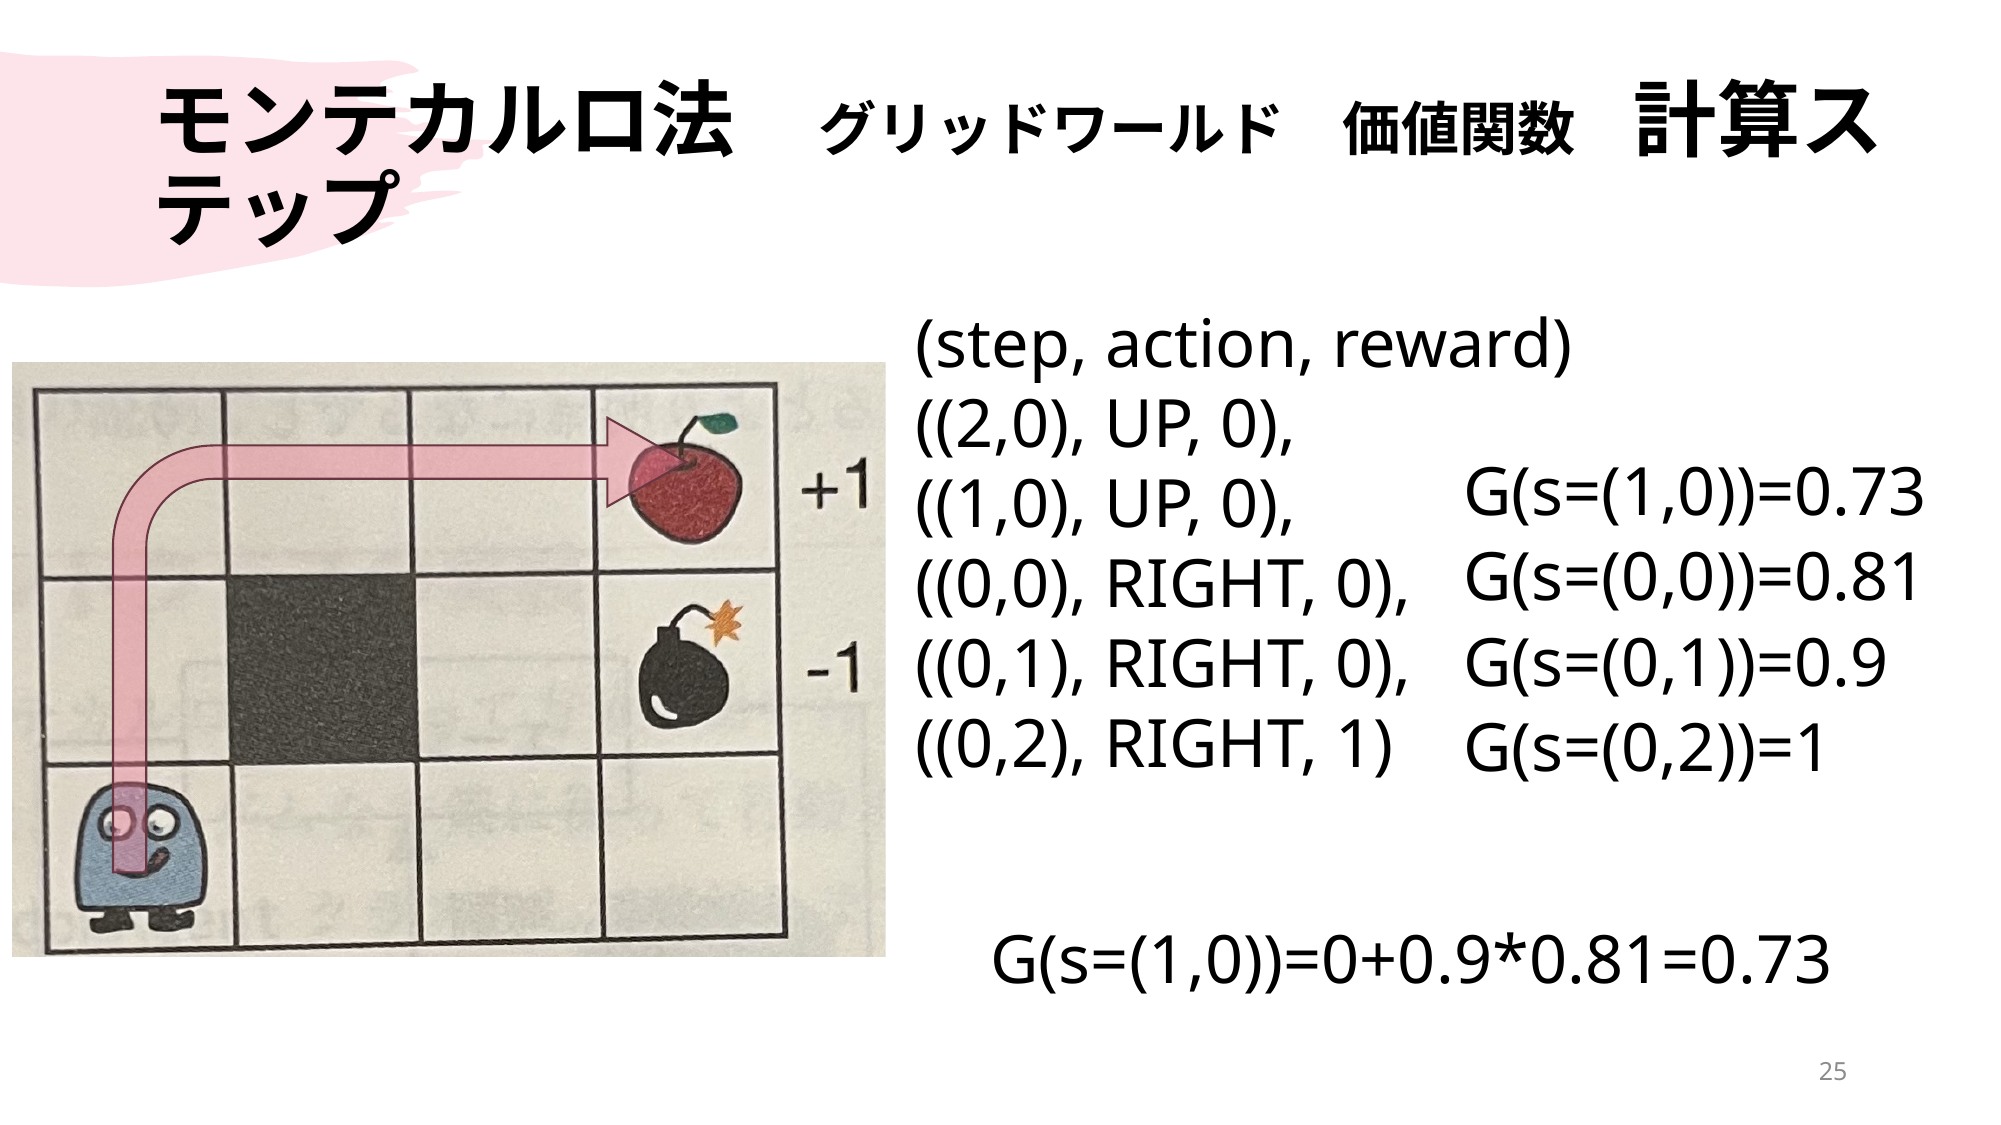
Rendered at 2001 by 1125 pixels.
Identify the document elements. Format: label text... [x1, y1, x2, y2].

text_box G(s=(1,0))=0+0.9*0.81=0.73 [975, 909, 1956, 1004]
text_box G(s=(0,0))=0.81 [1448, 536, 1968, 622]
text_box G(s=(0,1))=0.9 [1448, 622, 1968, 707]
text_box G(s=(1,0))=0.73 [1448, 441, 1968, 536]
title モンテカルロ法 グリッドワールド 価値関数 計算ステップ [137, 59, 1910, 278]
slide_number 25 [1412, 1042, 1863, 1103]
text_box G(s=(0,2))=1 [1448, 707, 1910, 793]
picture [12, 362, 886, 957]
text_box (step, action, reward) ((2,0), UP, 0), ((1,0), UP, 0), ((0,0), RIGHT, 0), ((0,1), RIGHT, 0), ((0,2), RIGHT, 1) [900, 293, 1638, 788]
